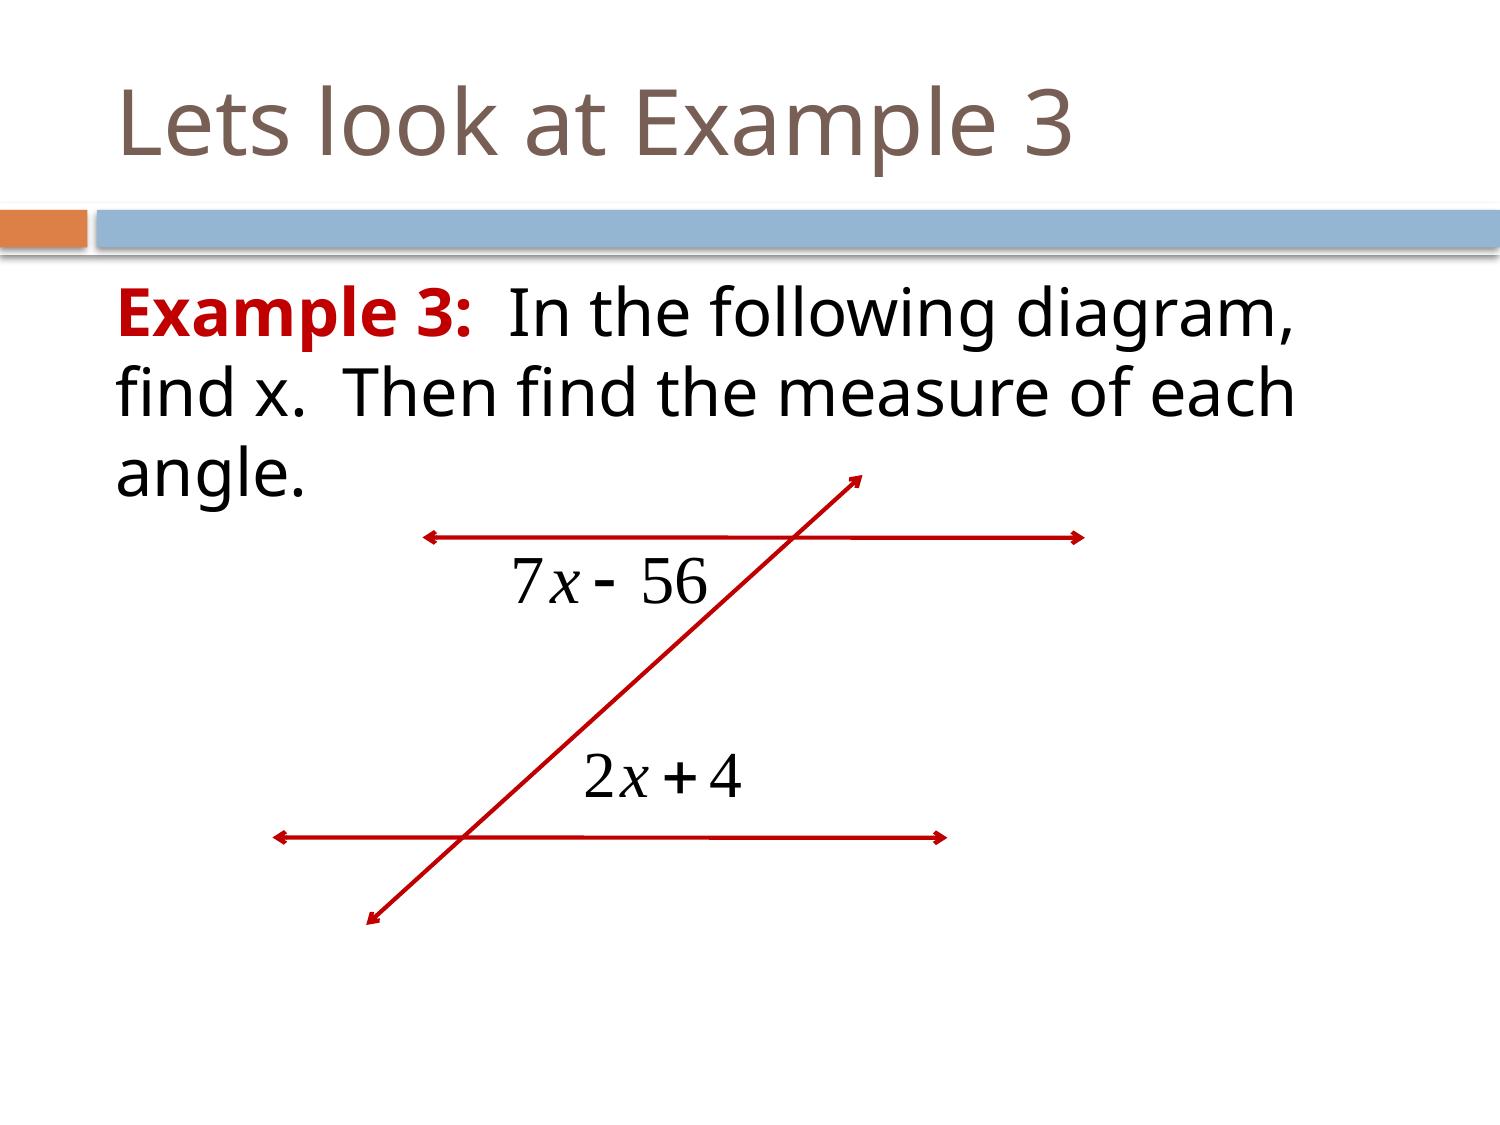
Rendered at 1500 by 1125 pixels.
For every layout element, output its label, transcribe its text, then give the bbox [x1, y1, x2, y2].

list Example 3: In the following diagram, find x. Then find the measure of each angle. [100, 262, 1438, 1000]
title Lets look at Example 3 [100, 37, 1438, 200]
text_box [572, 737, 755, 815]
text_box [500, 539, 719, 621]
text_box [365, 474, 863, 926]
